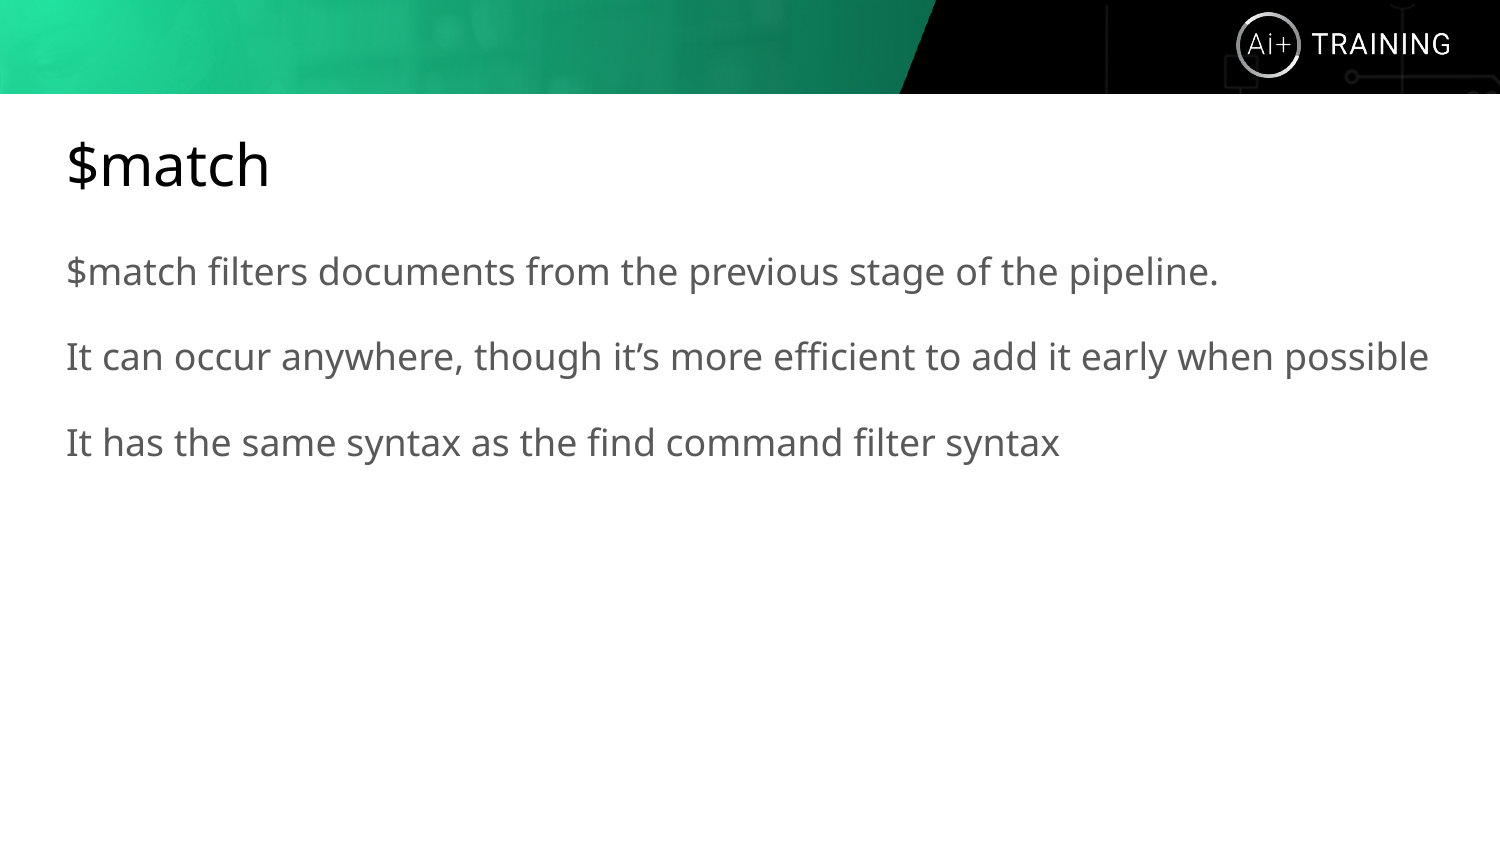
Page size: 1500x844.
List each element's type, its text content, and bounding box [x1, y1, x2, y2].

title $match [51, 113, 1449, 208]
list $match filters documents from the previous stage of the pipeline. It can occur anywhere, though it’s more efficient to add it early when possible It has the same syntax as the find command filter syntax [51, 226, 1449, 788]
picture [0, 0, 1500, 94]
